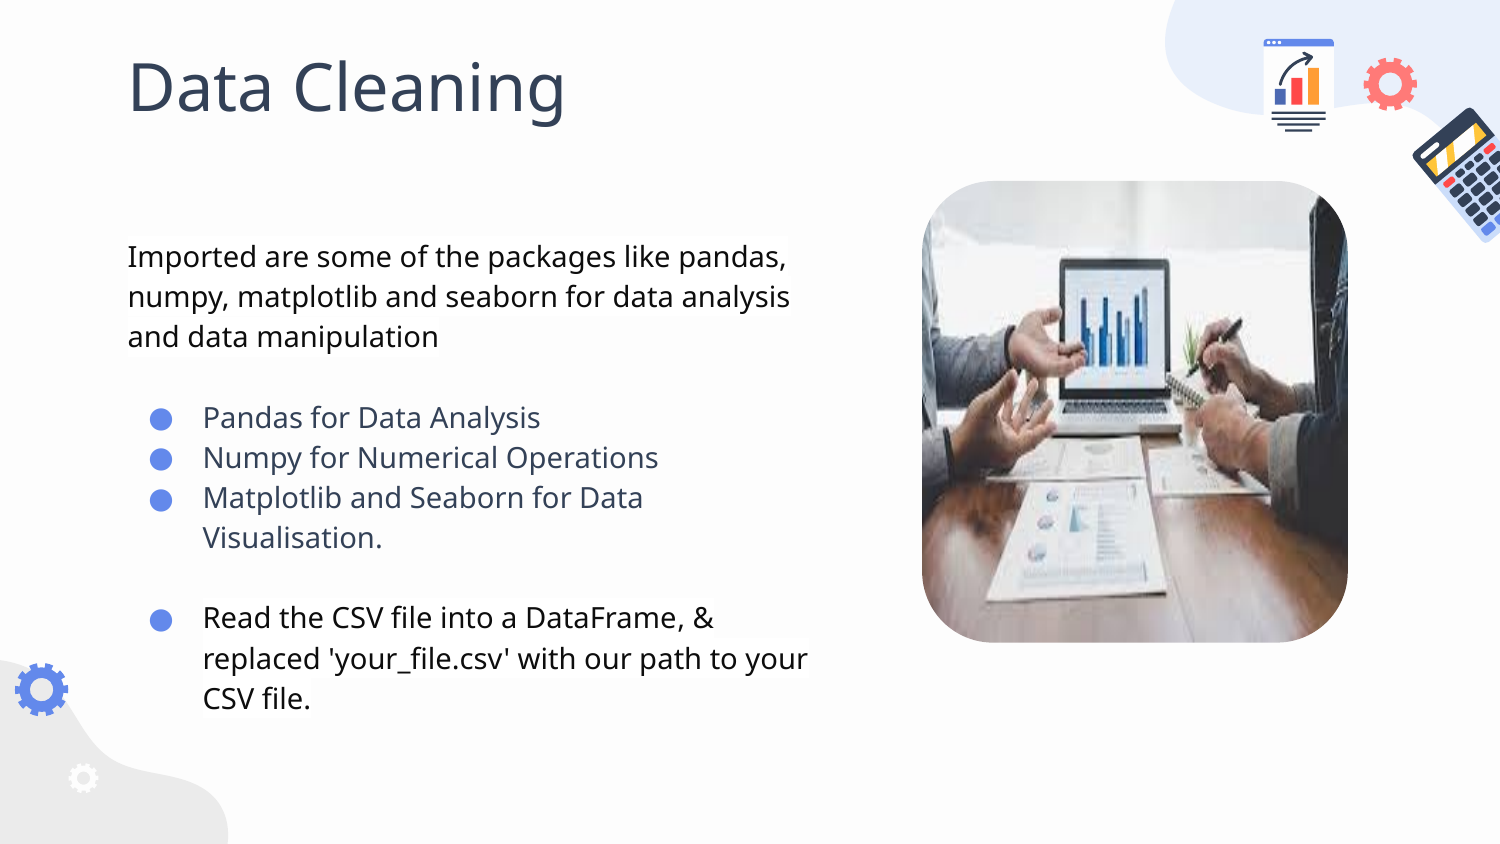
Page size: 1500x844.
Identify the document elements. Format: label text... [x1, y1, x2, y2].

text_box [112, 541, 771, 607]
picture [921, 180, 1349, 643]
subtitle Imported are some of the packages like pandas, numpy, matplotlib and seaborn for data analysis and data manipulation Pandas for Data Analysis Numpy for Numerical Operations Matplotlib and Seaborn for Data Visualisation. Read the CSV file into a DataFrame, & replaced 'your_file.csv' with our path to your CSV file. [112, 218, 828, 795]
title Data Cleaning [112, 30, 828, 197]
